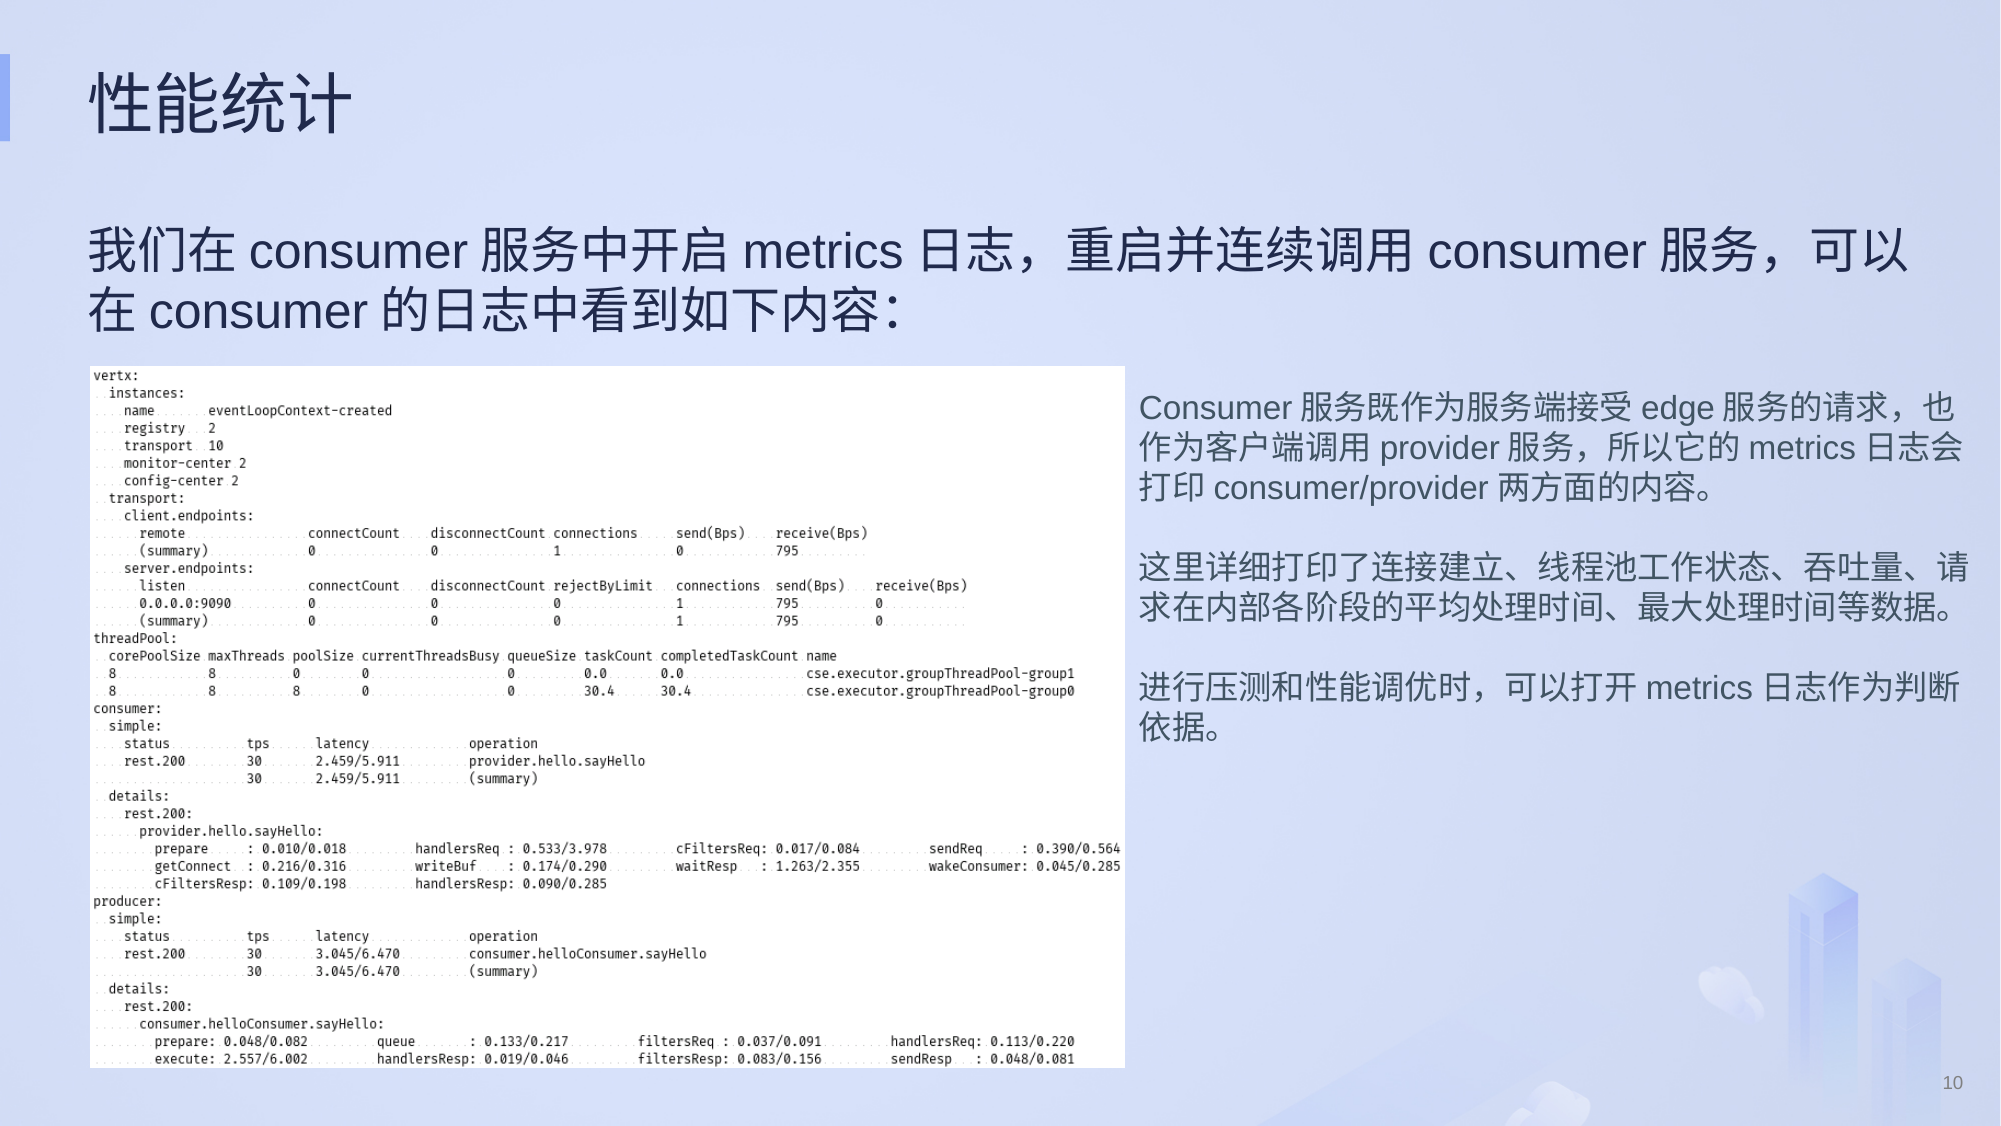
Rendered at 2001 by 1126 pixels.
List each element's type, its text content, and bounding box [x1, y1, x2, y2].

text_box Consumer服务既作为服务端接受edge服务的请求，也作为客户端调用provider服务，所以它的metrics日志会打印consumer/provider两方面的内容。 这里详细打印了连接建立、线程池工作状态、吞吐量、请求在内部各阶段的平均处理时间、最大处理时间等数据。 进行压测和性能调优时，可以打开metrics日志作为判断依据。 [1129, 379, 2001, 754]
picture [0, 0, 2001, 1126]
title 性能统计 [66, 53, 1934, 150]
subtitle 我们在consumer服务中开启metrics日志，重启并连续调用consumer服务，可以在consumer的日志中看到如下内容： [66, 208, 1934, 1034]
